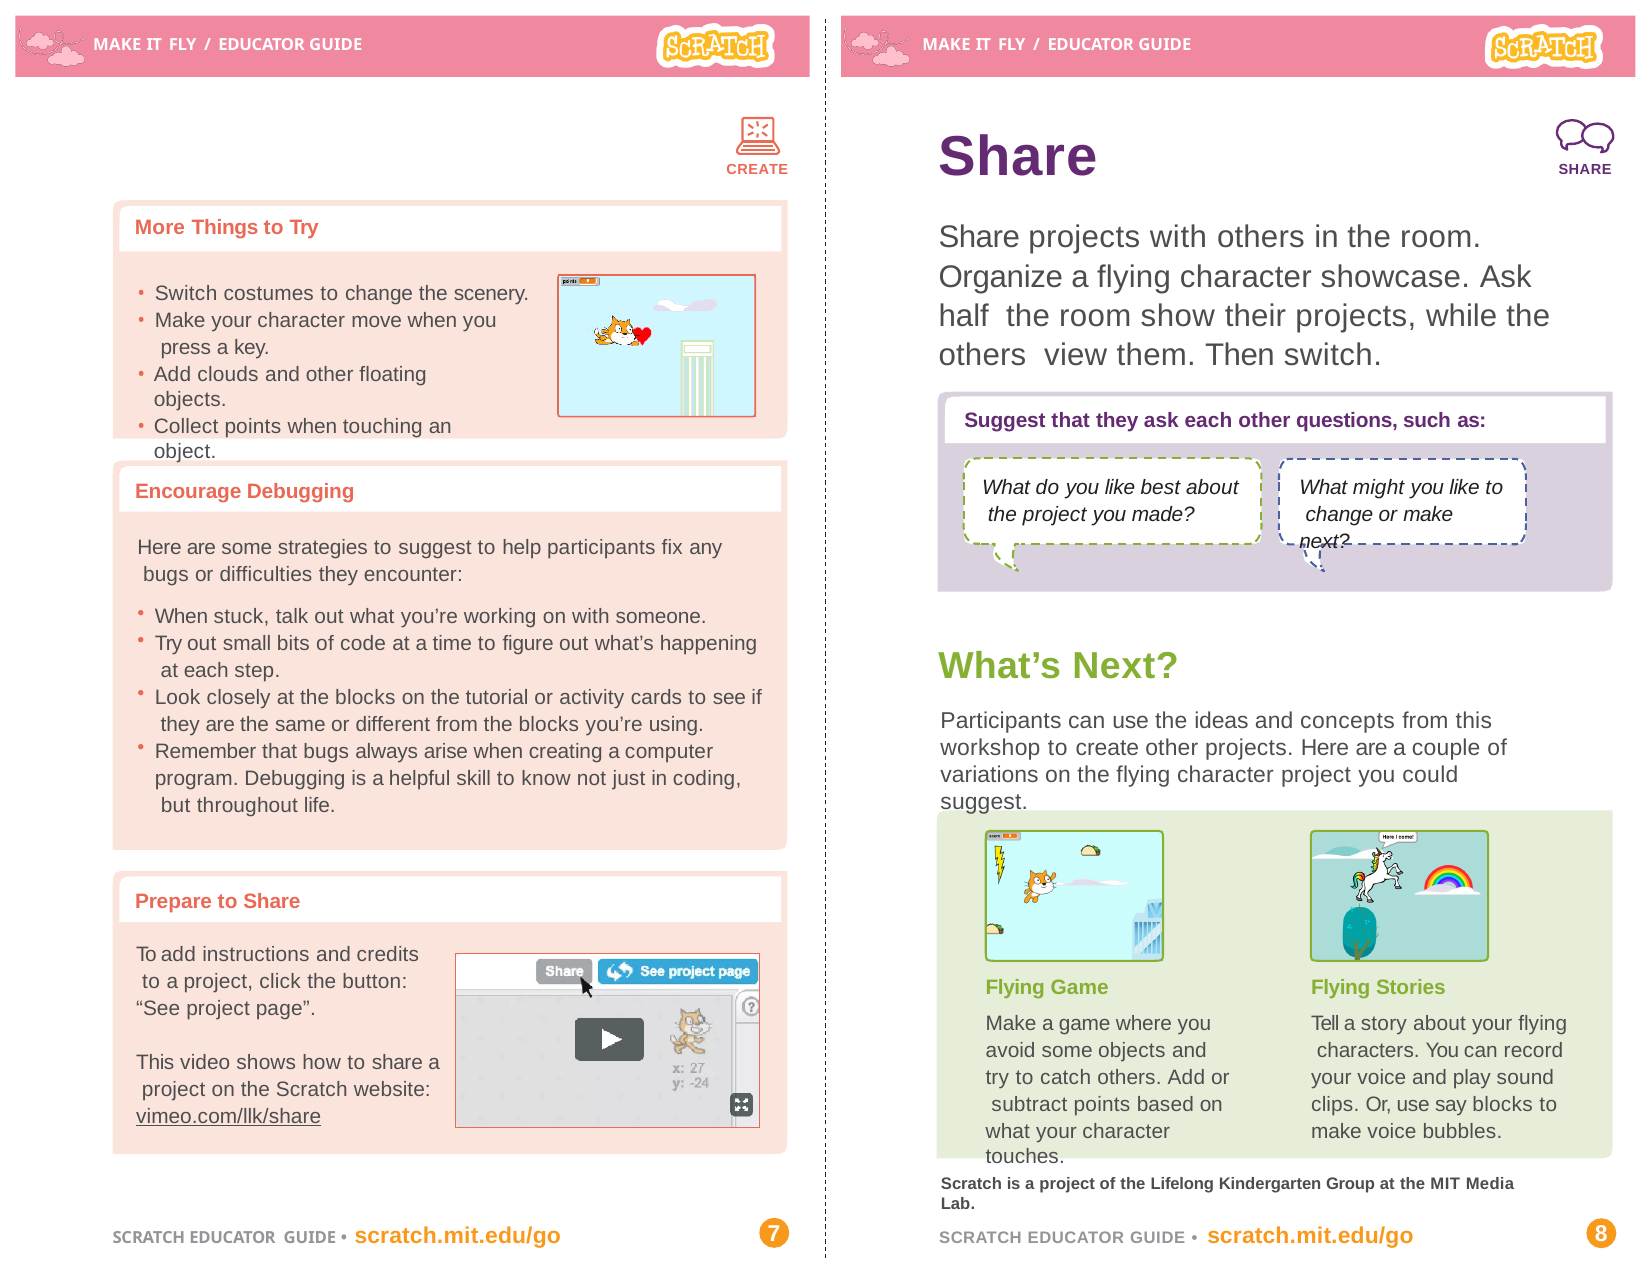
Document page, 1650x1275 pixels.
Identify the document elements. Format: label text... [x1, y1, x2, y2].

text_box [759, 1221, 765, 1245]
text_box [119, 205, 782, 252]
text_box [1012, 550, 1016, 567]
text_box SCRATCH EDUCATOR GUIDE • scratch.mit.edu/go [937, 1221, 1421, 1248]
text_box [1610, 1221, 1617, 1246]
text_box Suggest that they ask each other questions, such as: [962, 406, 1492, 432]
text_box 8 [1592, 1220, 1610, 1247]
text_box Encourage Debugging [132, 477, 359, 503]
text_box [112, 200, 788, 439]
text_box [937, 391, 1613, 592]
text_box Flying Game Make a game where you avoid some objects and try to catch others. Add or subtract points based on what your character touches. [983, 973, 1260, 1168]
text_box [1586, 1221, 1592, 1245]
text_box [112, 870, 788, 1155]
text_box [1484, 24, 1603, 69]
text_box MAKE IT FLY / EDUCATOR GUIDE [920, 34, 1217, 55]
text_box What’s Next? Participants can use the ideas and concepts from this workshop to create other projects. Here are a couple of variations on the flying character project you could suggest. [936, 641, 1555, 815]
text_box [985, 830, 1164, 961]
text_box [944, 396, 1606, 444]
text_box Switch costumes to change the scenery. Make your character move when you press a key. Add clouds and other floating objects. Collect points when touching an object. [135, 279, 533, 463]
text_box [994, 548, 1012, 568]
text_box What might you like to change or make next? [1297, 471, 1508, 553]
text_box [842, 28, 910, 72]
text_box [963, 458, 1262, 570]
text_box [1310, 830, 1489, 961]
text_box Scratch is a project of the Lifelong Kindergarten Group at the MIT Media Lab. [938, 1172, 1556, 1213]
text_box [1303, 553, 1324, 570]
text_box [737, 141, 779, 154]
text_box [742, 118, 774, 141]
text_box [17, 28, 85, 72]
text_box [1583, 123, 1614, 153]
text_box Here are some strategies to suggest to help participants fix any bugs or difficulties they encounter: When stuck, talk out what you’re working on with someone. Try out small bits of code at a time to figure out what’s happening at each step. Look closely at the blocks on the tutorial or activity cards to see if they are the same or different from the blocks you’re using. Remember that bugs always arise when creating a computer program. Debugging is a helpful skill to know not just in coding, but throughout life. [135, 532, 766, 817]
text_box [936, 810, 1613, 1159]
text_box [1305, 553, 1317, 567]
text_box [1556, 120, 1586, 150]
text_box [783, 1220, 790, 1245]
text_box What do you like best about the project you made? [979, 471, 1244, 526]
text_box CREATE [724, 160, 791, 178]
text_box To add instructions and credits to a project, click the button: “See project page”. [134, 938, 425, 1020]
text_box Prepare to Share [132, 887, 305, 913]
text_box [558, 275, 756, 417]
text_box [1278, 458, 1526, 545]
text_box [455, 953, 760, 1128]
text_box [119, 876, 782, 923]
text_box SHARE [1556, 160, 1615, 178]
text_box [112, 460, 788, 850]
text_box [656, 23, 775, 69]
text_box MAKE IT FLY / EDUCATOR GUIDE [91, 34, 388, 55]
footer SCRATCH EDUCATOR GUIDE • scratch.mit.edu/go [110, 1221, 594, 1275]
text_box 7 [765, 1220, 783, 1247]
text_box Flying Stories Tell a story about your flying characters. You can record your voice and play sound clips. Or, use say blocks to make voice bubbles. [1309, 973, 1574, 1143]
text_box More Things to Try [132, 214, 323, 240]
text_box [119, 466, 782, 512]
text_box Share Share projects with others in the room. Organize a flying character showcase. Ask half the room show their projects, while the others view them. Then switch. [936, 119, 1592, 372]
text_box This video shows how to share a project on the Scratch website: vimeo.com/llk/share [134, 1046, 443, 1128]
